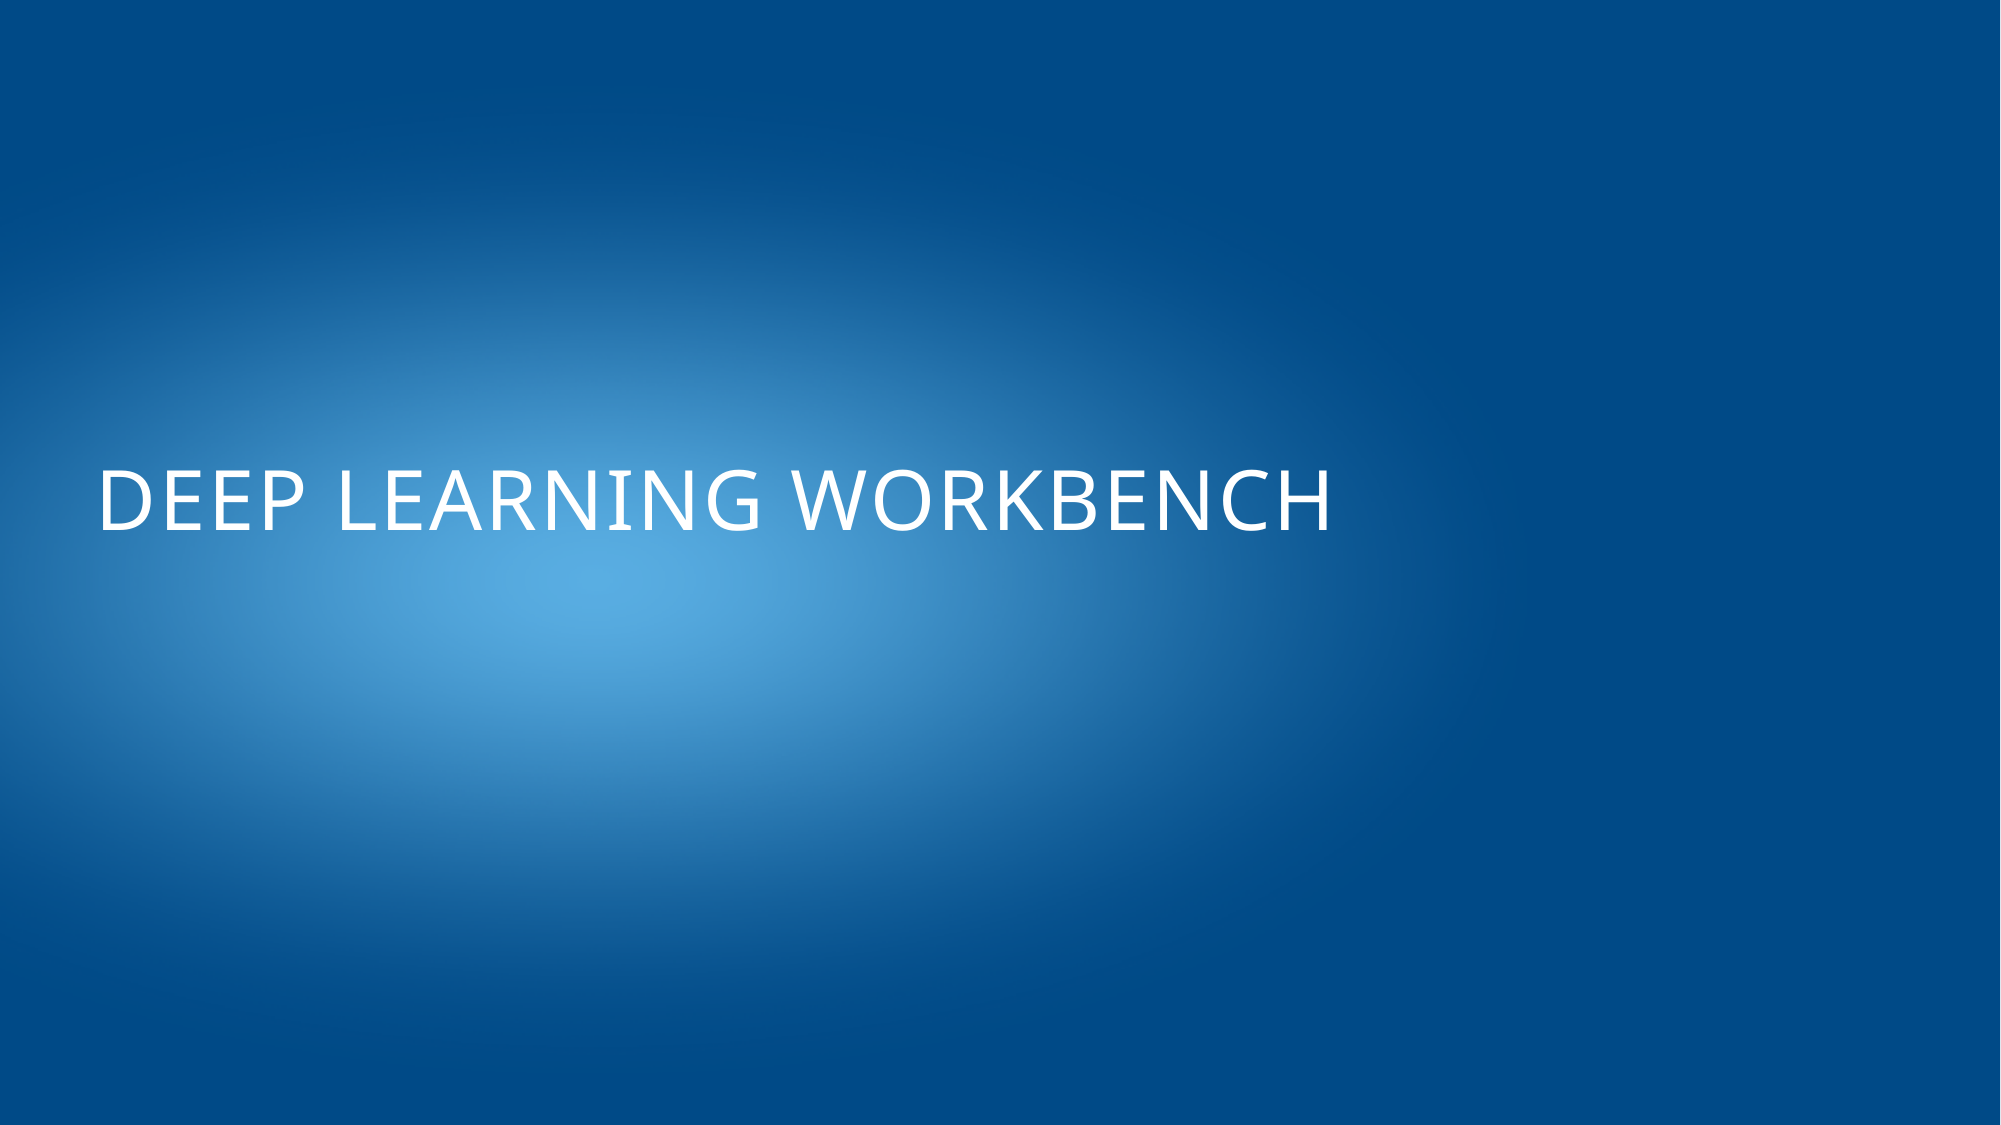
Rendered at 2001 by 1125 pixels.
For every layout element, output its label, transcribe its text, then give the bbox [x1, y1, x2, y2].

picture [0, 0, 2001, 1125]
title Deep Learning Workbench [95, 528, 1893, 748]
